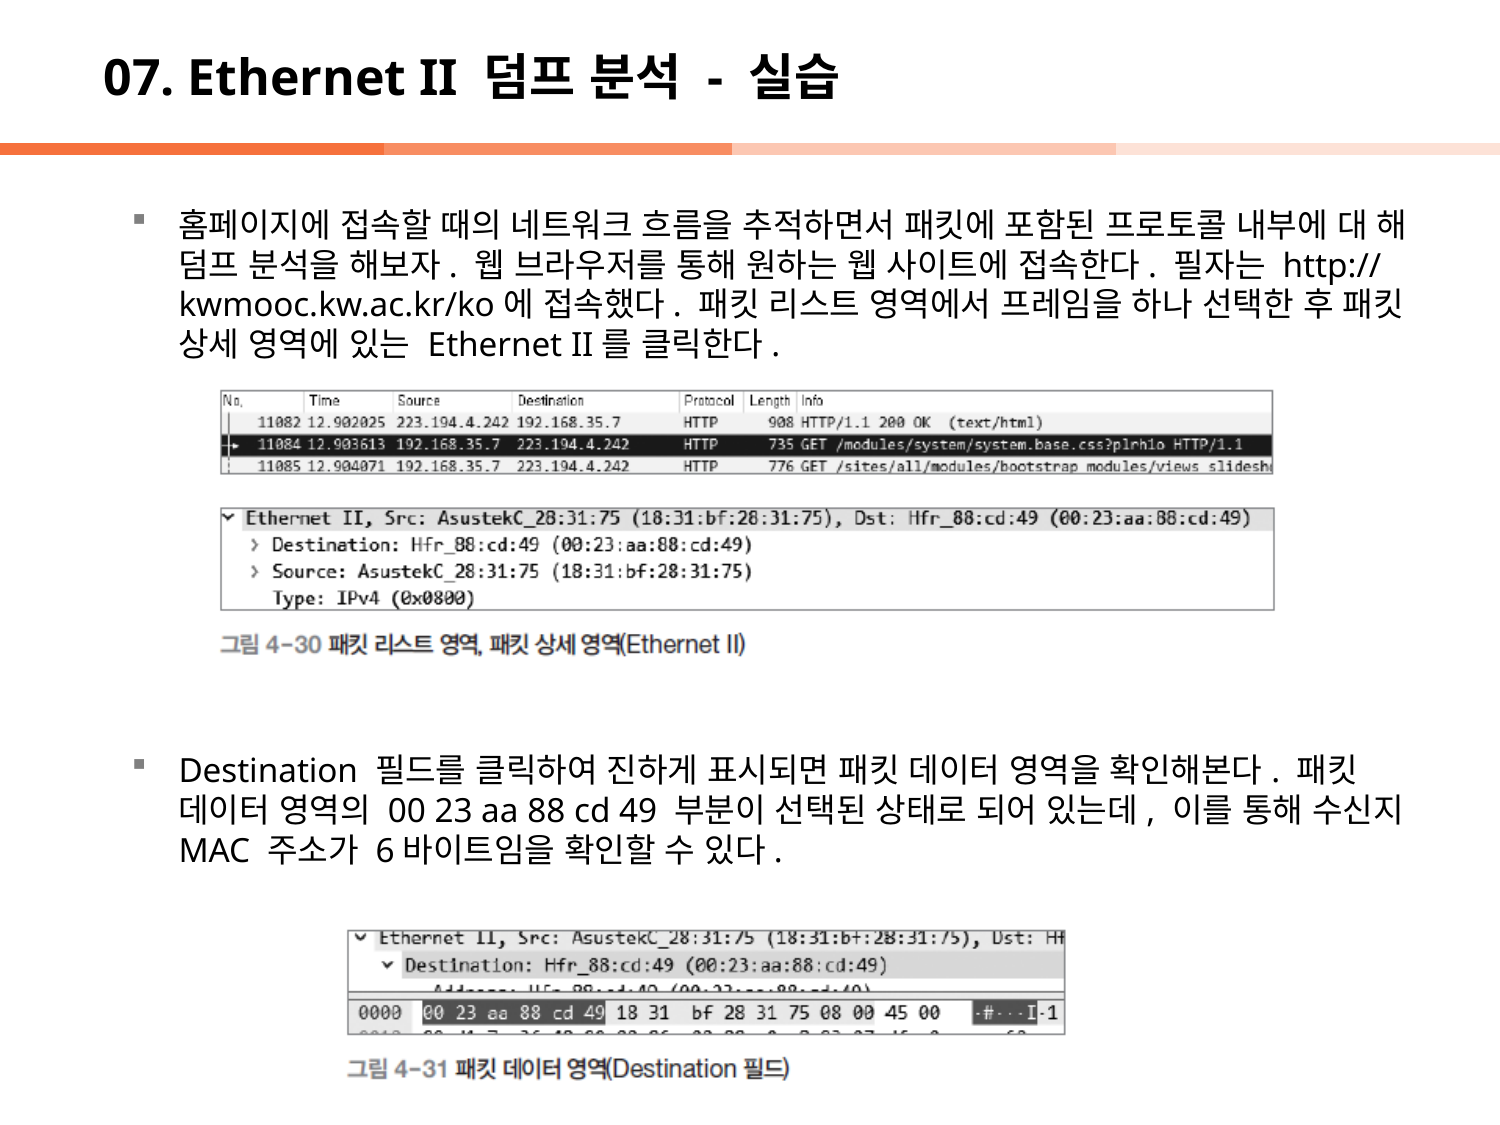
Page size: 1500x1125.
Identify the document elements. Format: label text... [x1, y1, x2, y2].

list 홈페이지에 접속할 때의 네트워크 흐름을 추적하면서 패킷에 포함된 프로토콜 내부에 대 해 덤프 분석을 해보자. 웹 브라우저를 통해 원하는 웹 사이트에 접속한다. 필자는 http:// kwmooc.kw.ac.kr/ko에 접속했다. 패킷 리스트 영역에서 프레임을 하나 선택한 후 패킷 상세 영역에 있는 Ethernet II를 클릭한다. Destination 필드를 클릭하여 진하게 표시되면 패킷 데이터 영역을 확인해본다. 패킷 데이터 영역의 00 23 aa 88 cd 49 부분이 선택된 상태로 되어 있는데, 이를 통해 수신지 MAC 주소가 6바이트임을 확인할 수 있다. [88, 196, 1436, 1083]
title 07. Ethernet II 덤프 분석 - 실습 [88, 30, 1330, 121]
picture [208, 373, 1286, 670]
picture [324, 916, 1119, 1096]
